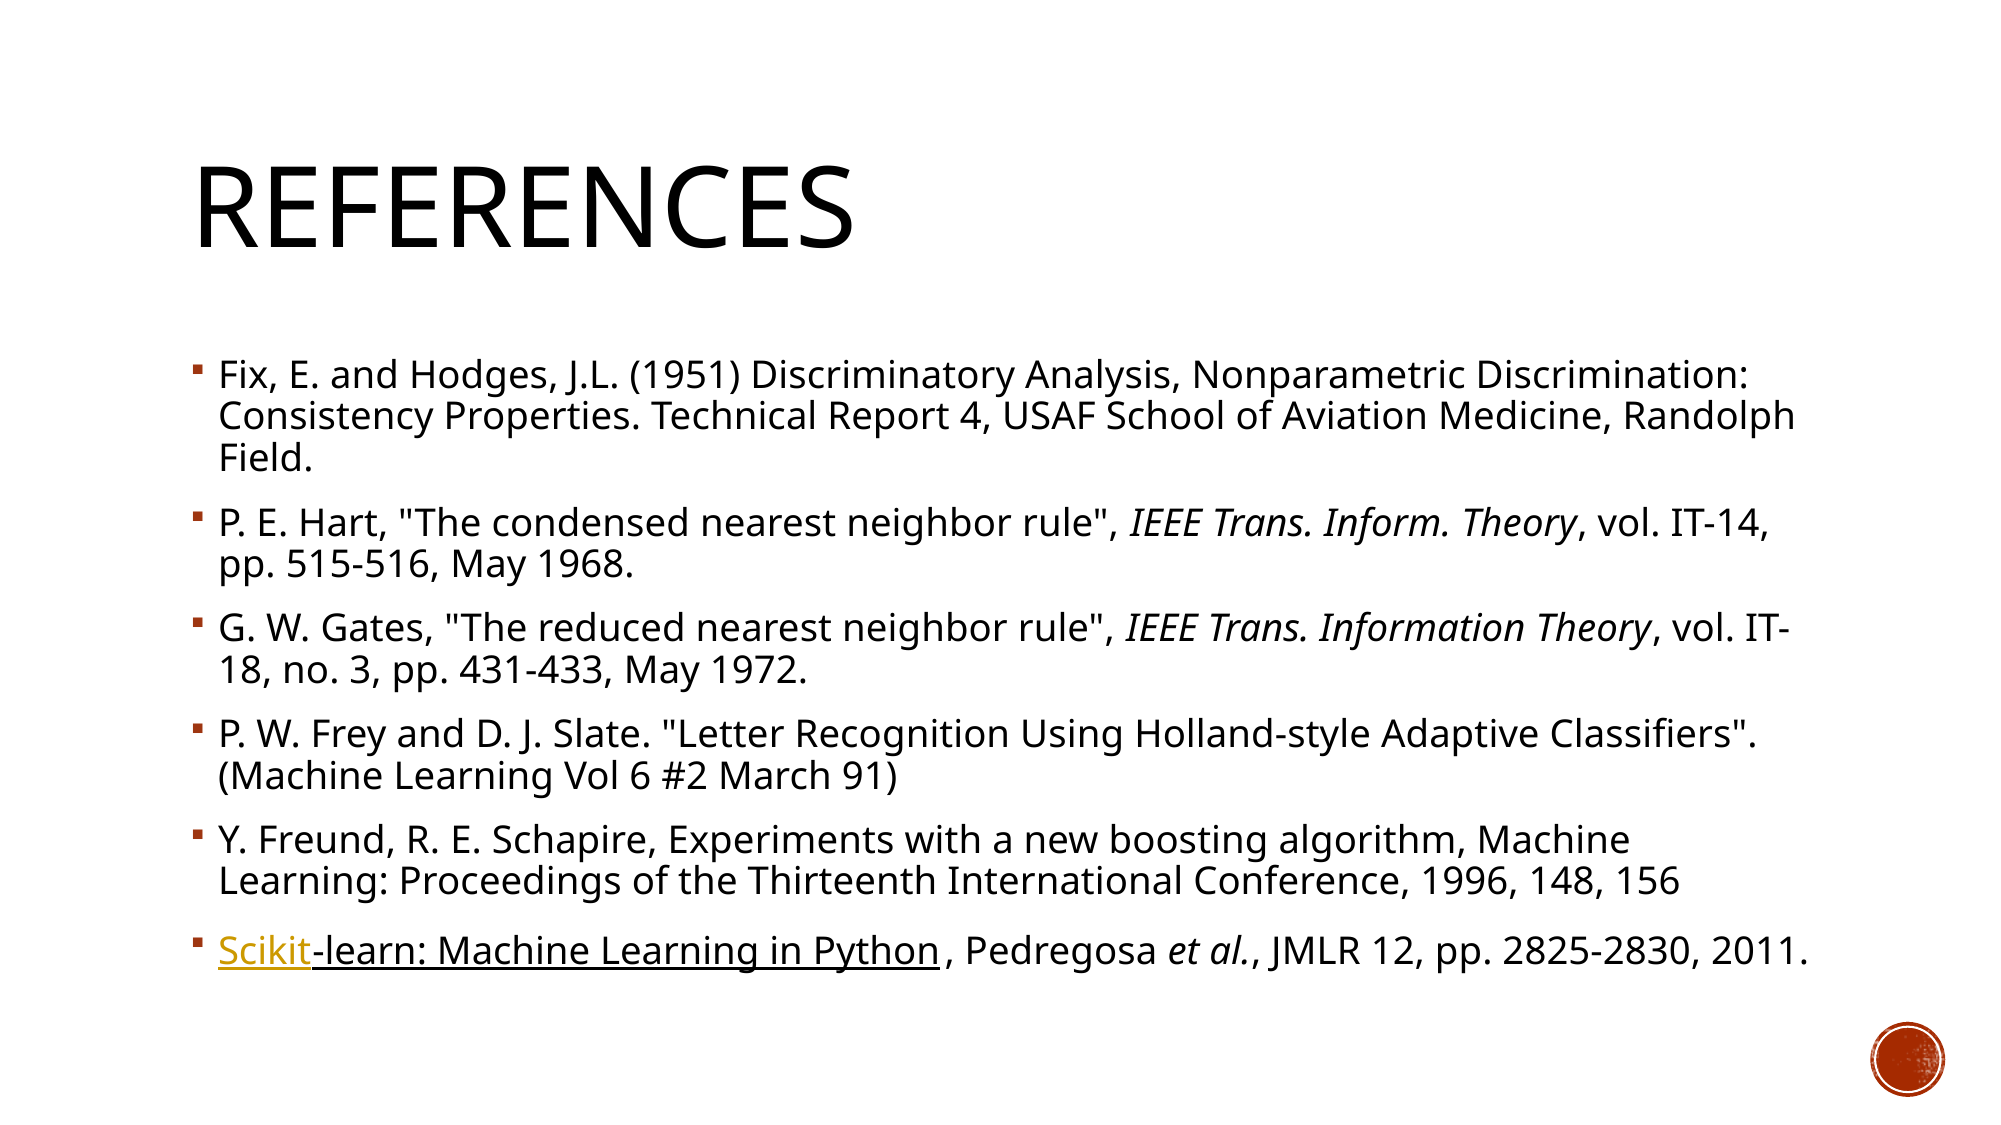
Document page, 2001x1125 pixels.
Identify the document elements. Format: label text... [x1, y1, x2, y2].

title References [175, 79, 1826, 344]
list Fix, E. and Hodges, J.L. (1951) Discriminatory Analysis, Nonparametric Discrimination: Consistency Properties. Technical Report 4, USAF School of Aviation Medicine, Randolph Field. P. E. Hart, "The condensed nearest neighbor rule", IEEE Trans. Inform. Theory, vol. IT-14, pp. 515-516, May 1968. G. W. Gates, "The reduced nearest neighbor rule", IEEE Trans. Information Theory, vol. IT-18, no. 3, pp. 431-433, May 1972. P. W. Frey and D. J. Slate. "Letter Recognition Using Holland-style Adaptive Classifiers". (Machine Learning Vol 6 #2 March 91) Y. Freund, R. E. Schapire, Experiments with a new boosting algorithm, Machine Learning: Proceedings of the Thirteenth International Conference, 1996, 148, 156 Scikit-learn: Machine Learning in Python, Pedregosa et al., JMLR 12, pp. 2825-2830, 2011. [175, 348, 1826, 1013]
